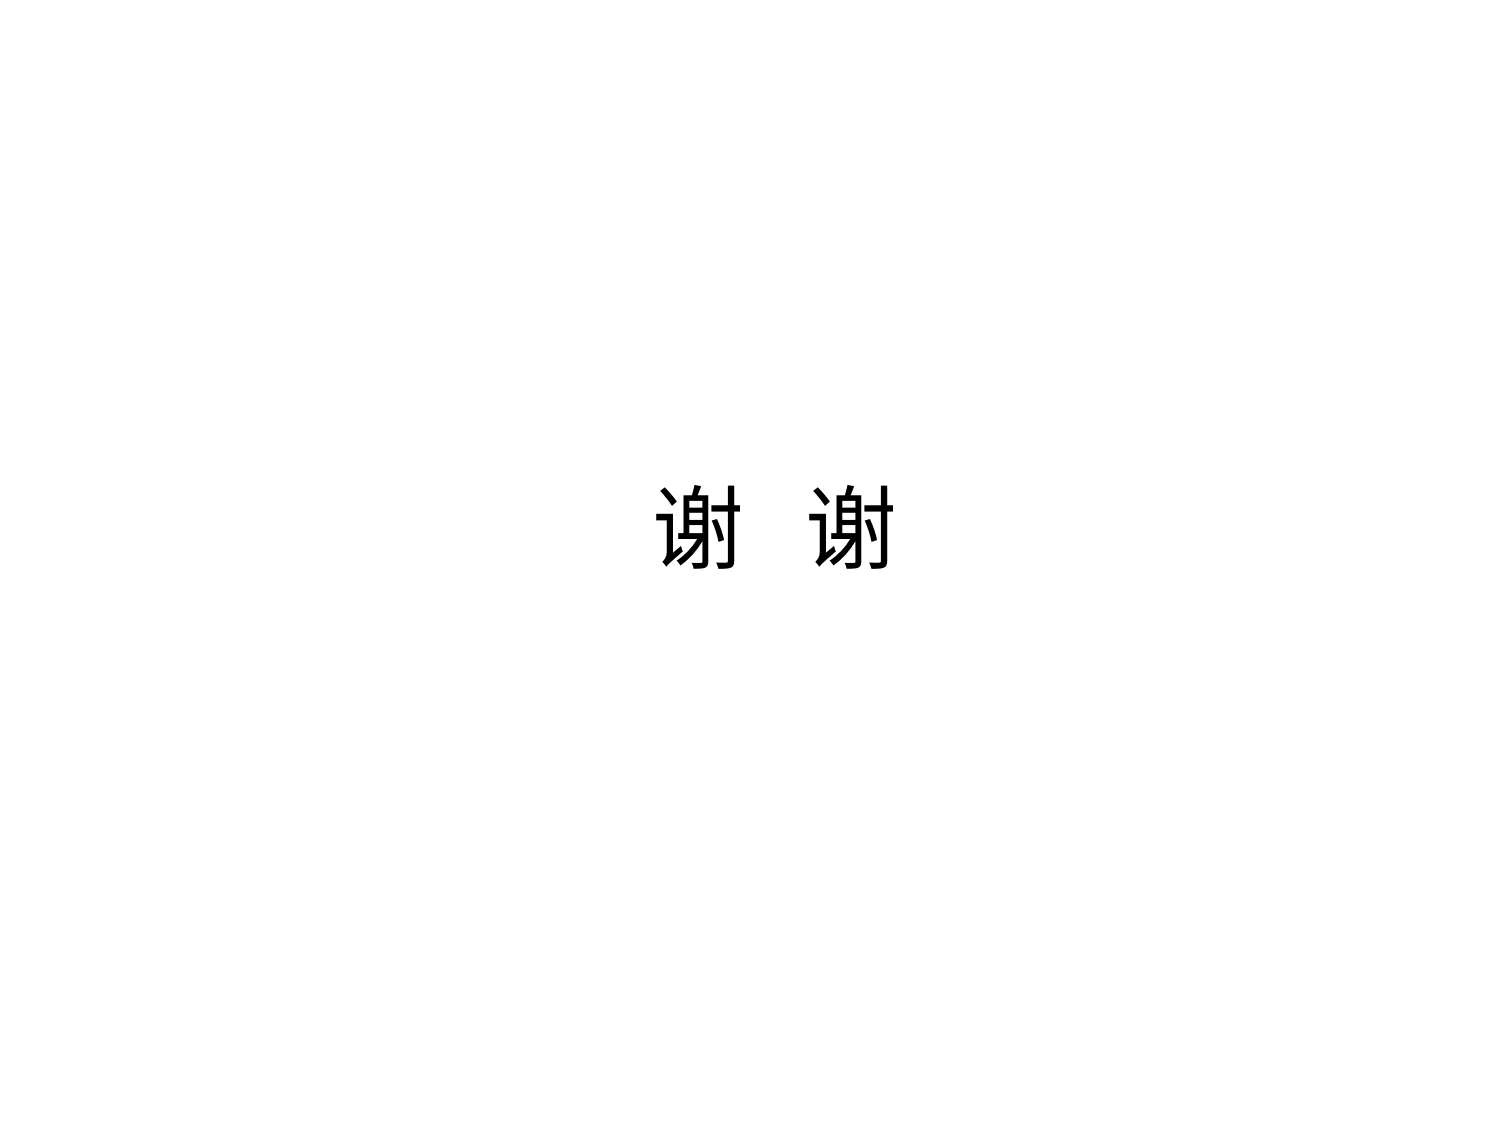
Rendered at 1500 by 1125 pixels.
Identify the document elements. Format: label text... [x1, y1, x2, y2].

title 谢 谢 [100, 432, 1451, 621]
